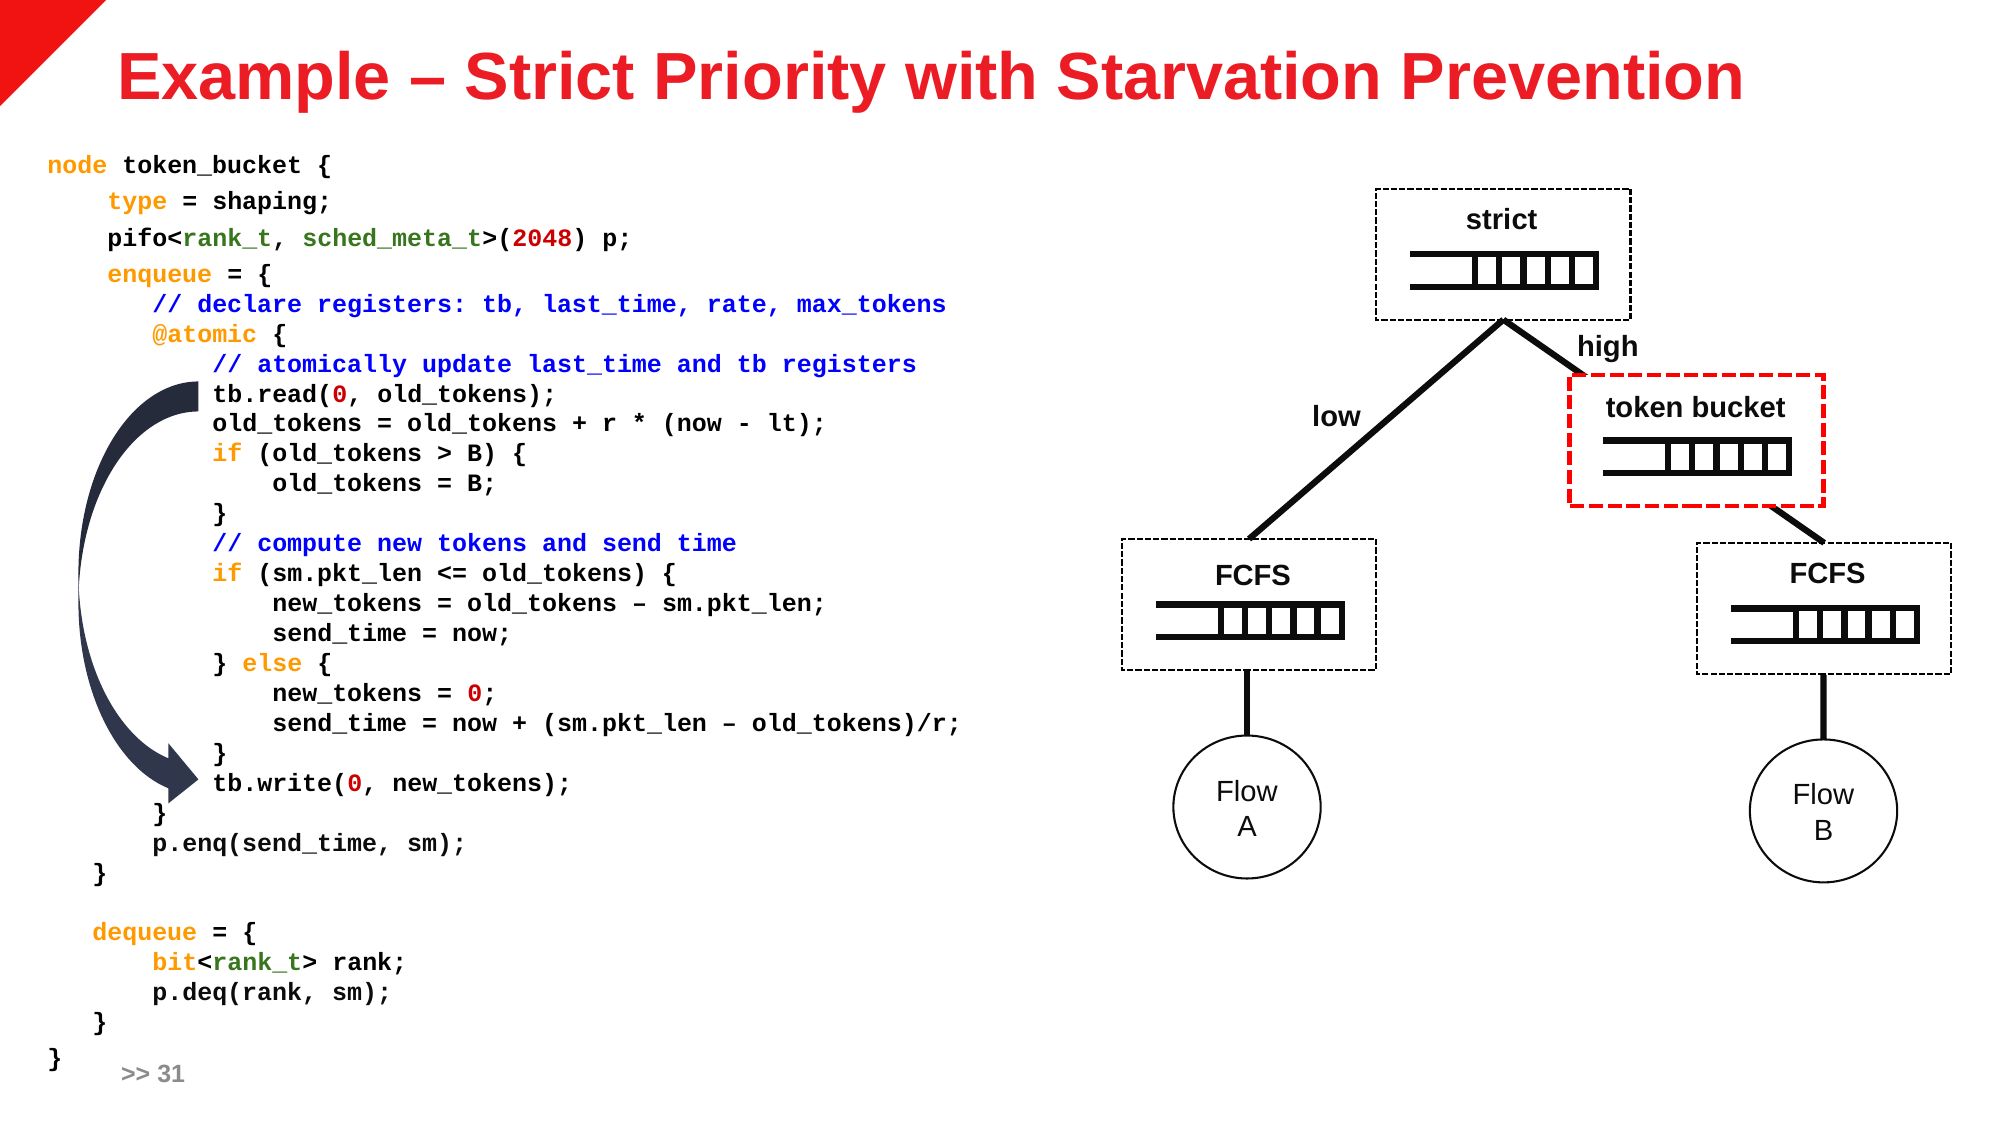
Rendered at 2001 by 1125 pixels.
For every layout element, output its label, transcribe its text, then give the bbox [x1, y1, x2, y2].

list node token_bucket { type = shaping; pifo<rank_t, sched_meta_t>(2048) p; enqueue = { // declare registers: tb, last_time, rate, max_tokens @atomic { // atomically update last_time and tb registers tb.read(0, old_tokens); old_tokens = old_tokens + r * (now - lt); if (old_tokens > B) { old_tokens = B; } // compute new tokens and send time if (sm.pkt_len <= old_tokens) { new_tokens = old_tokens – sm.pkt_len; send_time = now; } else { new_tokens = 0; send_time = now + (sm.pkt_len – old_tokens)/r; } tb.write(0, new_tokens); } p.enq(send_time, sm); } dequeue = { bit<rank_t> rank; p.deq(rank, sm); } } [0, 141, 1052, 1103]
title Example – Strict Priority with Starvation Prevention [101, 34, 1832, 117]
text_box [77, 380, 200, 806]
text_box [1121, 188, 1952, 883]
slide_number >> 31 [106, 1042, 255, 1103]
